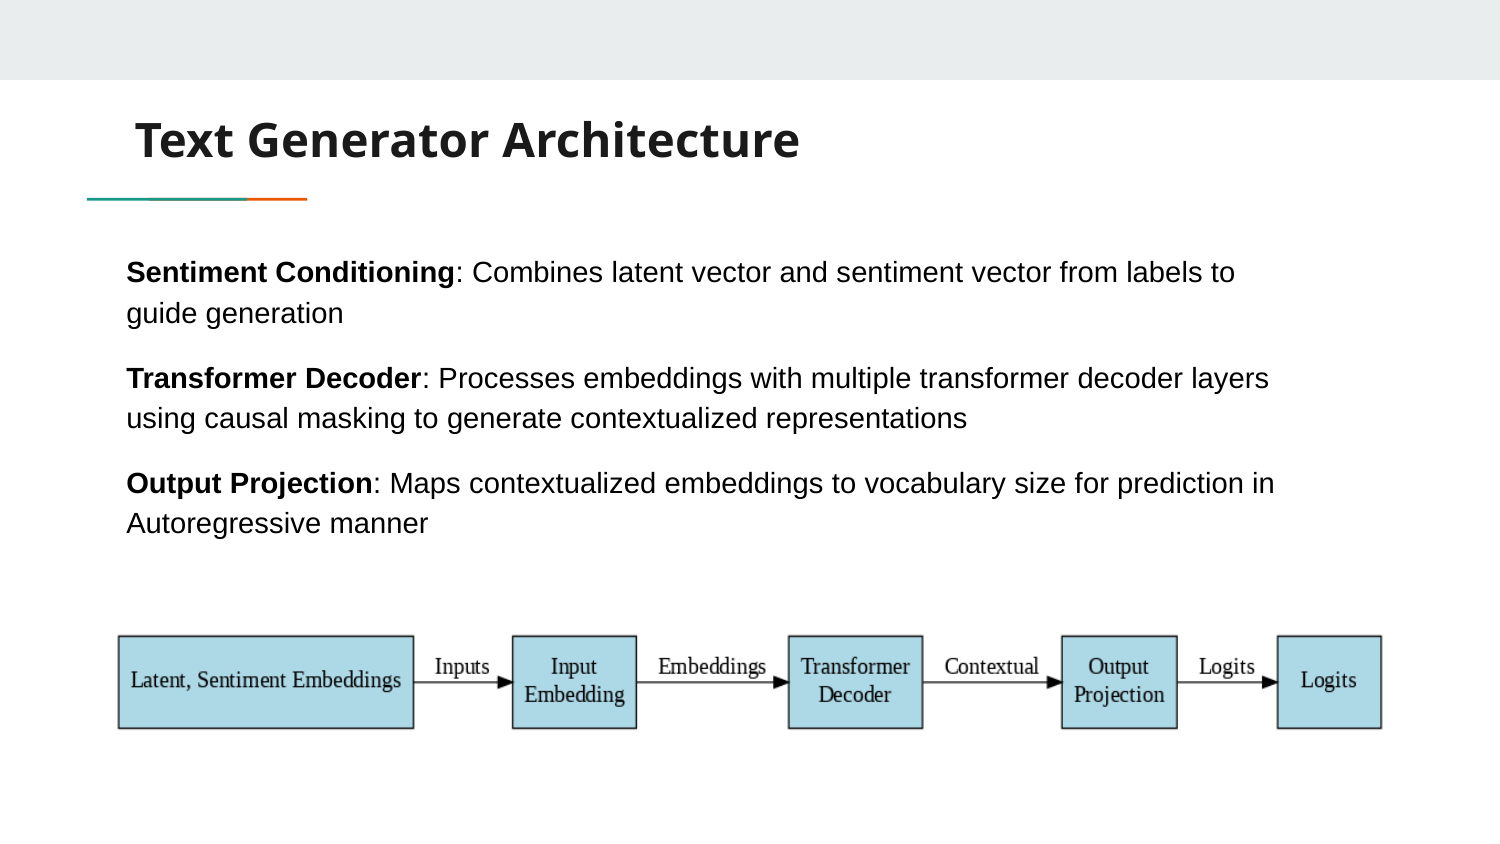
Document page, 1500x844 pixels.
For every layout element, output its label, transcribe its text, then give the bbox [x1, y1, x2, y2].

title Text Generator Architecture [119, 94, 1381, 183]
picture [112, 629, 1387, 735]
list Sentiment Conditioning: Combines latent vector and sentiment vector from labels to guide generation Transformer Decoder: Processes embeddings with multiple transformer decoder layers using causal masking to generate contextualized representations Output Projection: Maps contextualized embeddings to vocabulary size for prediction in Autoregressive manner [111, 233, 1320, 629]
